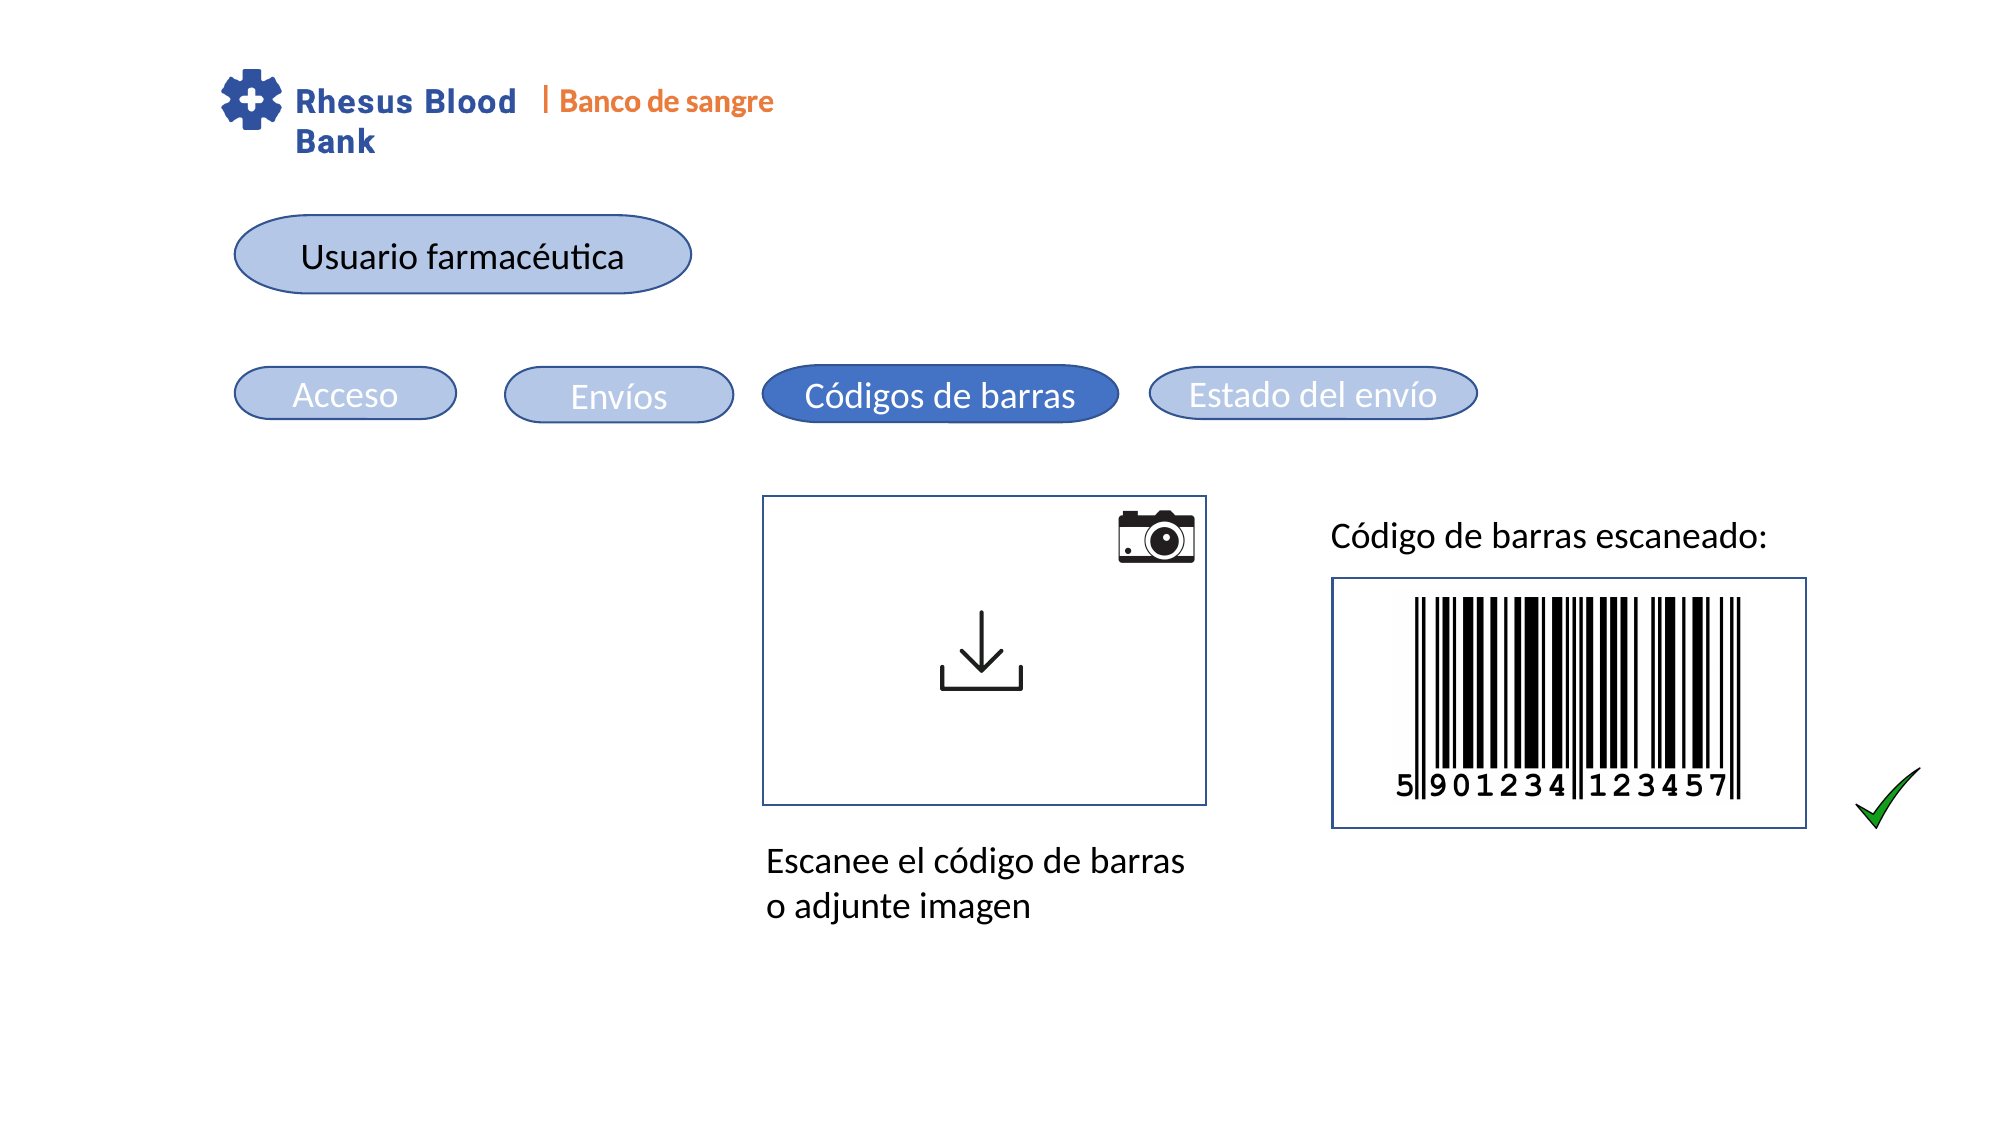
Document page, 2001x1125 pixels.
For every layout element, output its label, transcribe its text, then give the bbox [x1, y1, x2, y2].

picture [1855, 767, 1921, 829]
text_box Usuario farmacéutica [233, 214, 693, 295]
text_box Escanee el código de barras o adjunte imagen [751, 828, 1218, 933]
text_box [762, 495, 1207, 806]
text_box [1331, 577, 1807, 829]
picture [940, 609, 1023, 692]
text_box Estado del envío [1148, 365, 1479, 421]
picture [1391, 590, 1747, 806]
text_box Códigos de barras [761, 364, 1120, 424]
picture [1115, 495, 1198, 578]
text_box Acceso [233, 365, 458, 421]
text_box Envíos [504, 365, 735, 424]
text_box Código de barras escaneado: [1312, 491, 1788, 576]
picture [201, 55, 809, 172]
